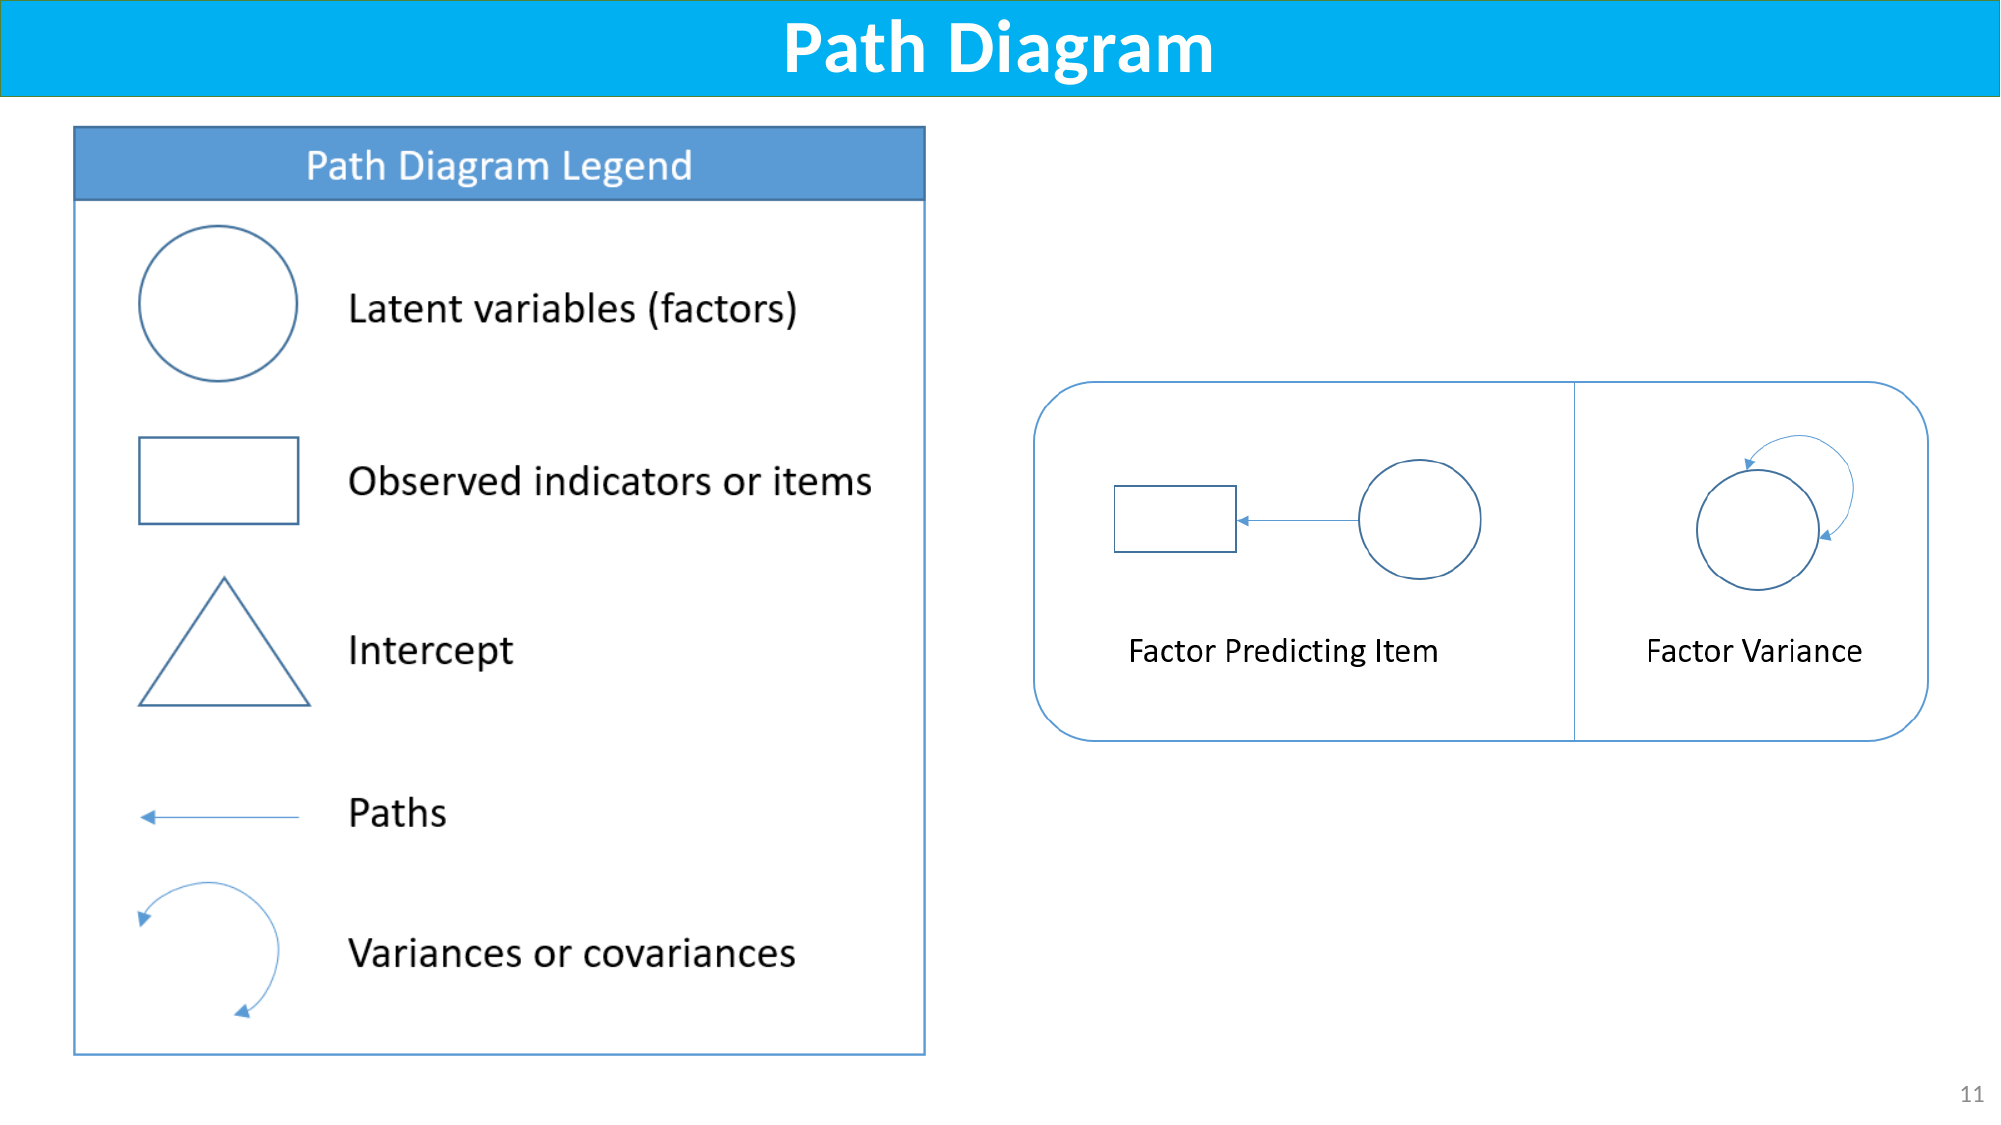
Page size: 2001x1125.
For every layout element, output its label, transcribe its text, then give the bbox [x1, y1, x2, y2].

title Path Diagram [0, 0, 2000, 97]
picture [1030, 377, 1933, 748]
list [66, 121, 931, 1061]
slide_number 11 [1825, 1060, 2000, 1125]
